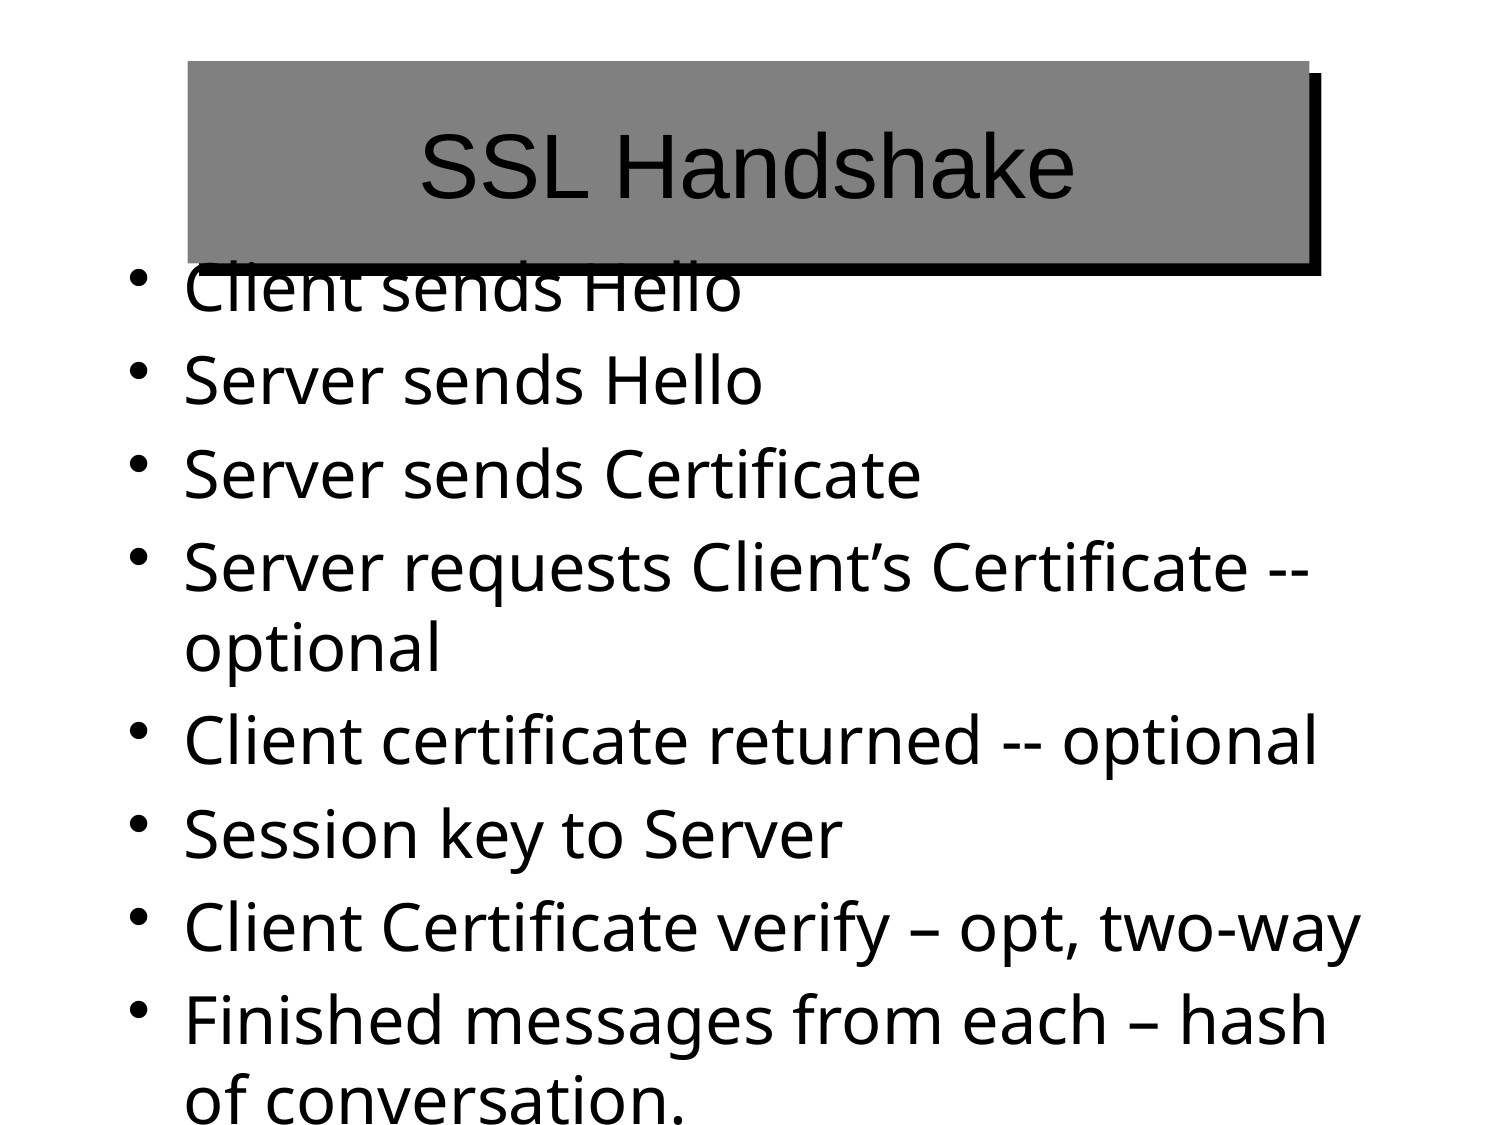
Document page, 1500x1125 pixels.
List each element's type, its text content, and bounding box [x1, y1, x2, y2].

list Client sends Hello Server sends Hello Server sends Certificate Server requests Client’s Certificate -- optional Client certificate returned -- optional Session key to Server Client Certificate verify – opt, two-way Finished messages from each – hash of conversation. [112, 237, 1388, 913]
title SSL Handshake [187, 61, 1310, 237]
